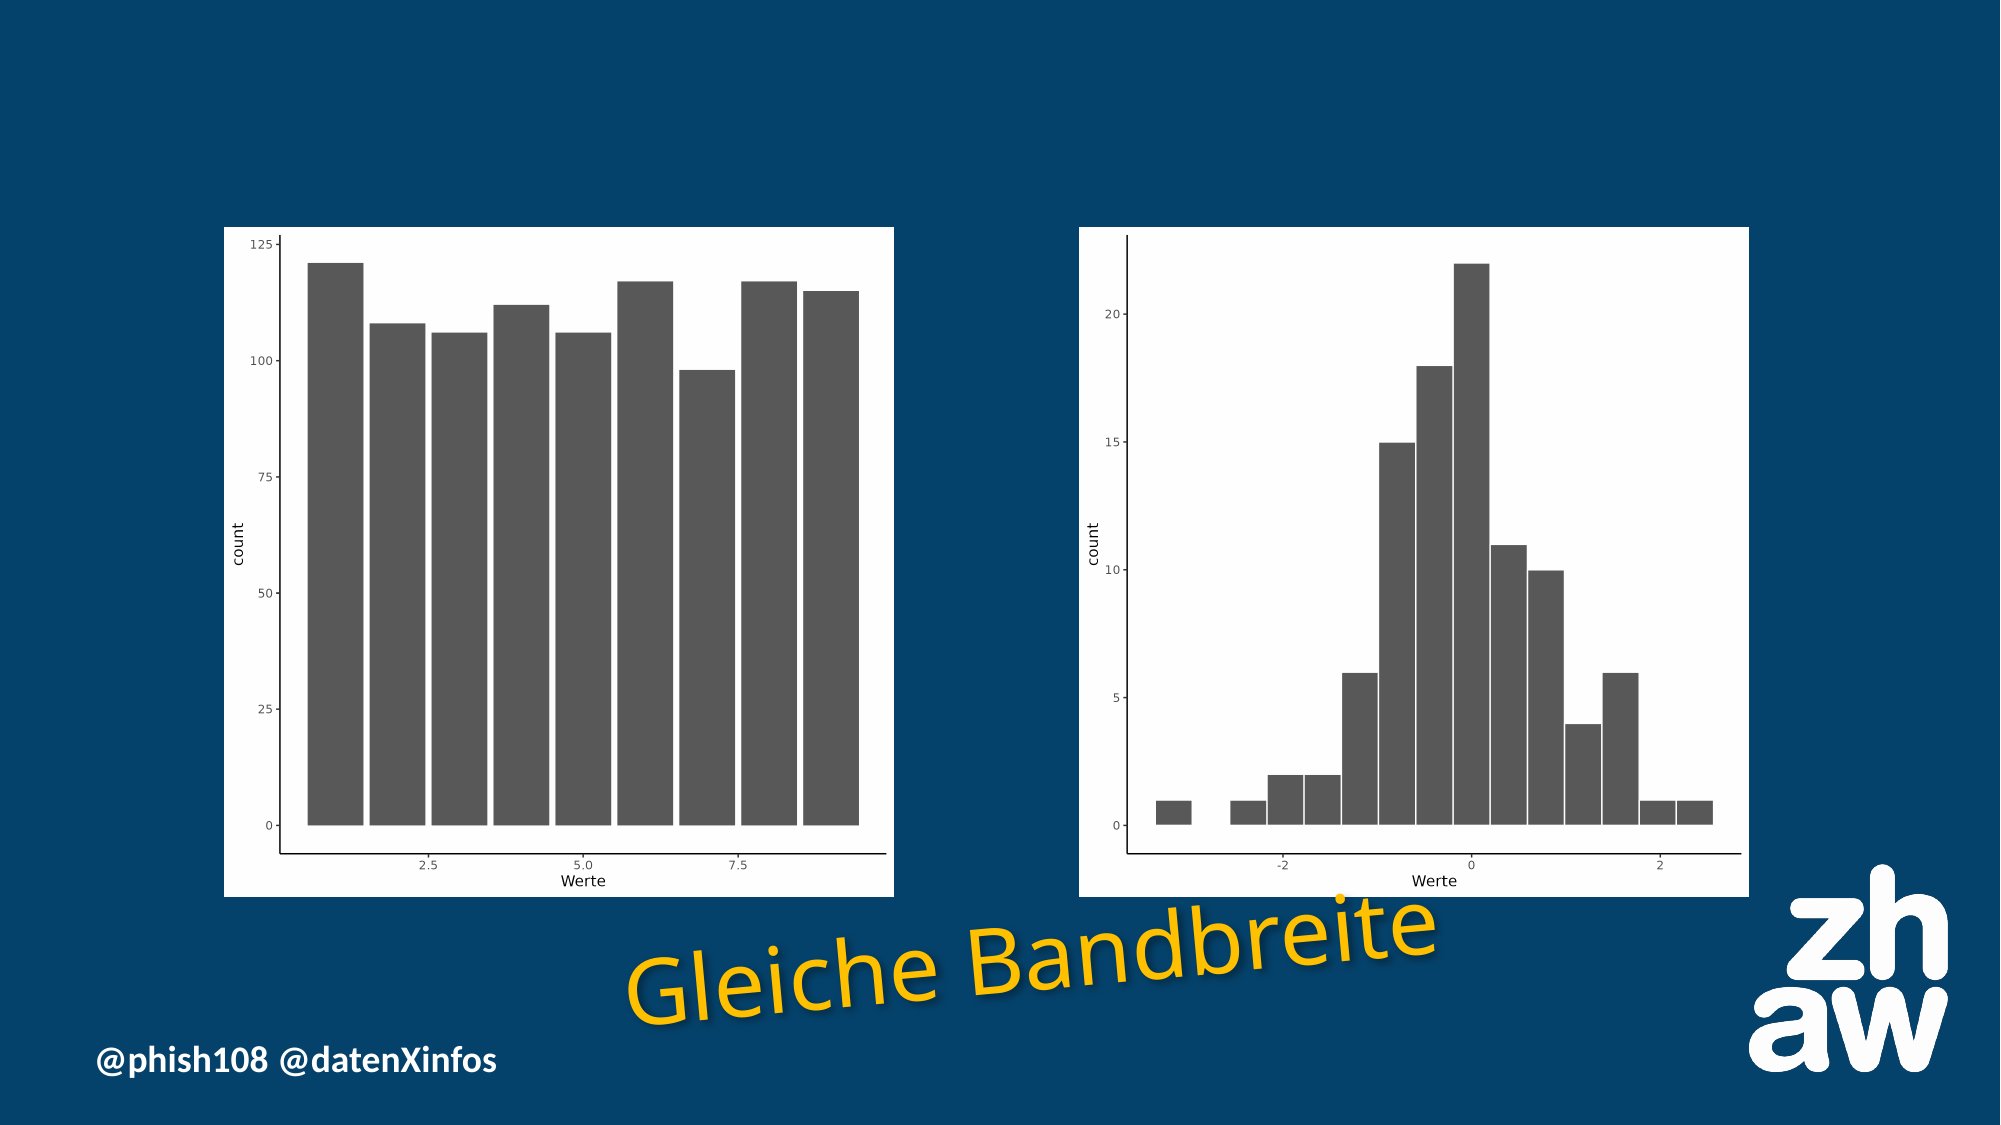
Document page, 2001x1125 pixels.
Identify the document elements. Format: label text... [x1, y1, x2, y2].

text_box Gleiche Bandbreite [602, 886, 1460, 1055]
picture [1079, 227, 1749, 897]
picture [224, 227, 894, 897]
